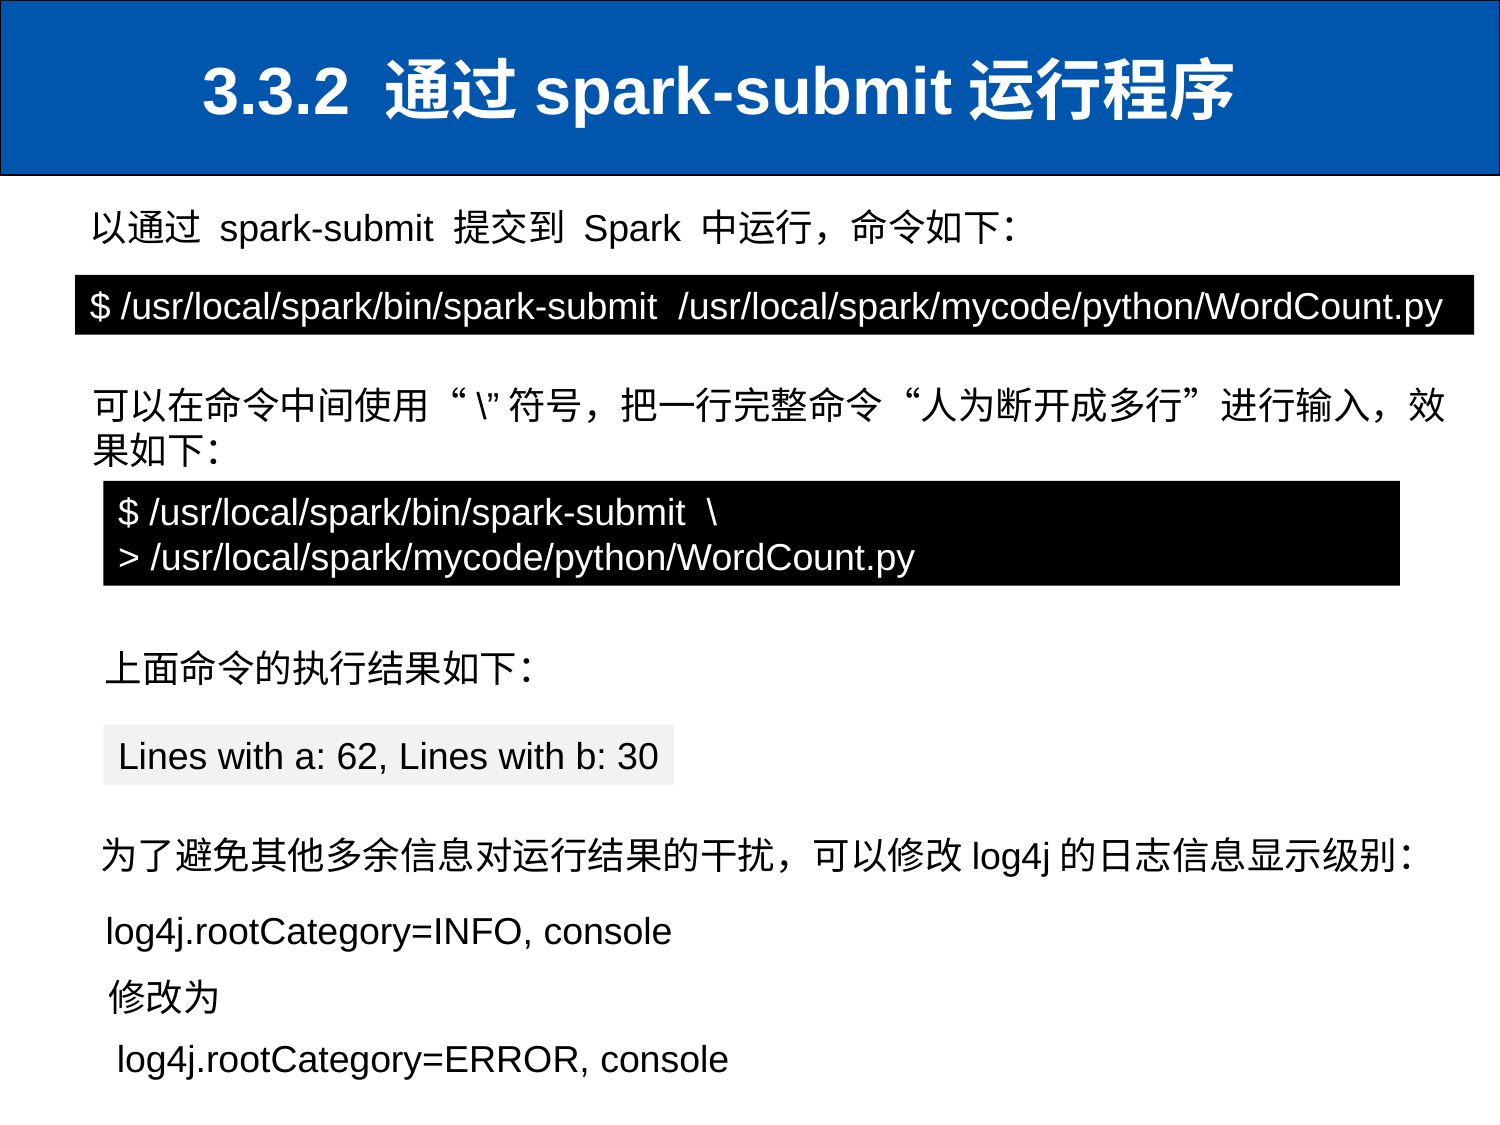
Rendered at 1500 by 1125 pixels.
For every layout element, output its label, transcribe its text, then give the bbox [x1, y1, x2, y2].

text_box 上面命令的执行结果如下： [89, 637, 570, 698]
text_box $ /usr/local/spark/bin/spark-submit /usr/local/spark/mycode/python/WordCount.py [75, 274, 1475, 335]
title 3.3.2 通过spark-submit运行程序 [187, 12, 1500, 163]
text_box 可以在命令中间使用“\”符号，把一行完整命令“人为断开成多行”进行输入，效果如下： [77, 374, 1475, 480]
text_box 为了避免其他多余信息对运行结果的干扰，可以修改log4j的日志信息显示级别： [85, 824, 1450, 885]
text_box 以通过 spark-submit 提交到 Spark 中运行，命令如下： [74, 196, 1188, 256]
text_box $ /usr/local/spark/bin/spark-submit \ > /usr/local/spark/mycode/python/WordCount.py [103, 480, 1400, 586]
text_box log4j.rootCategory=ERROR, console [102, 1027, 745, 1088]
text_box Lines with a: 62, Lines with b: 30 [103, 724, 674, 785]
text_box 修改为 [93, 967, 236, 1027]
text_box log4j.rootCategory=INFO, console [90, 899, 688, 960]
